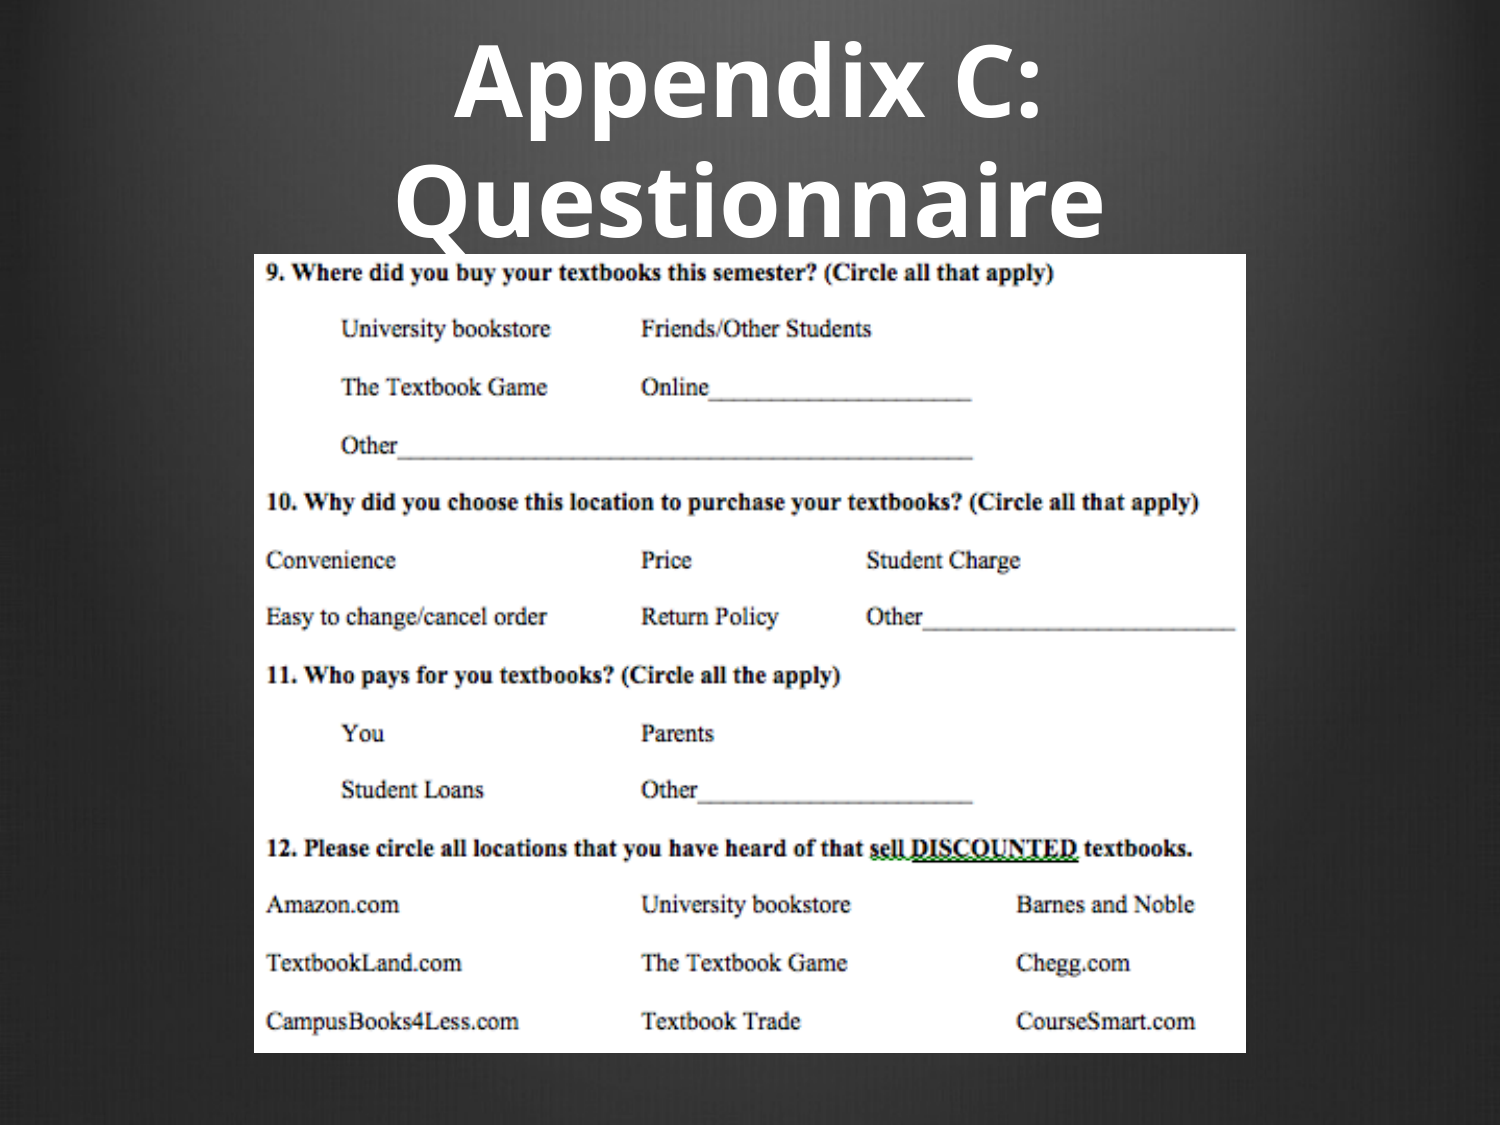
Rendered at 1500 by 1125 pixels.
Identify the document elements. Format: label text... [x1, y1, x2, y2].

title Appendix C: Questionnaire [112, 19, 1388, 255]
picture [254, 254, 1246, 1053]
